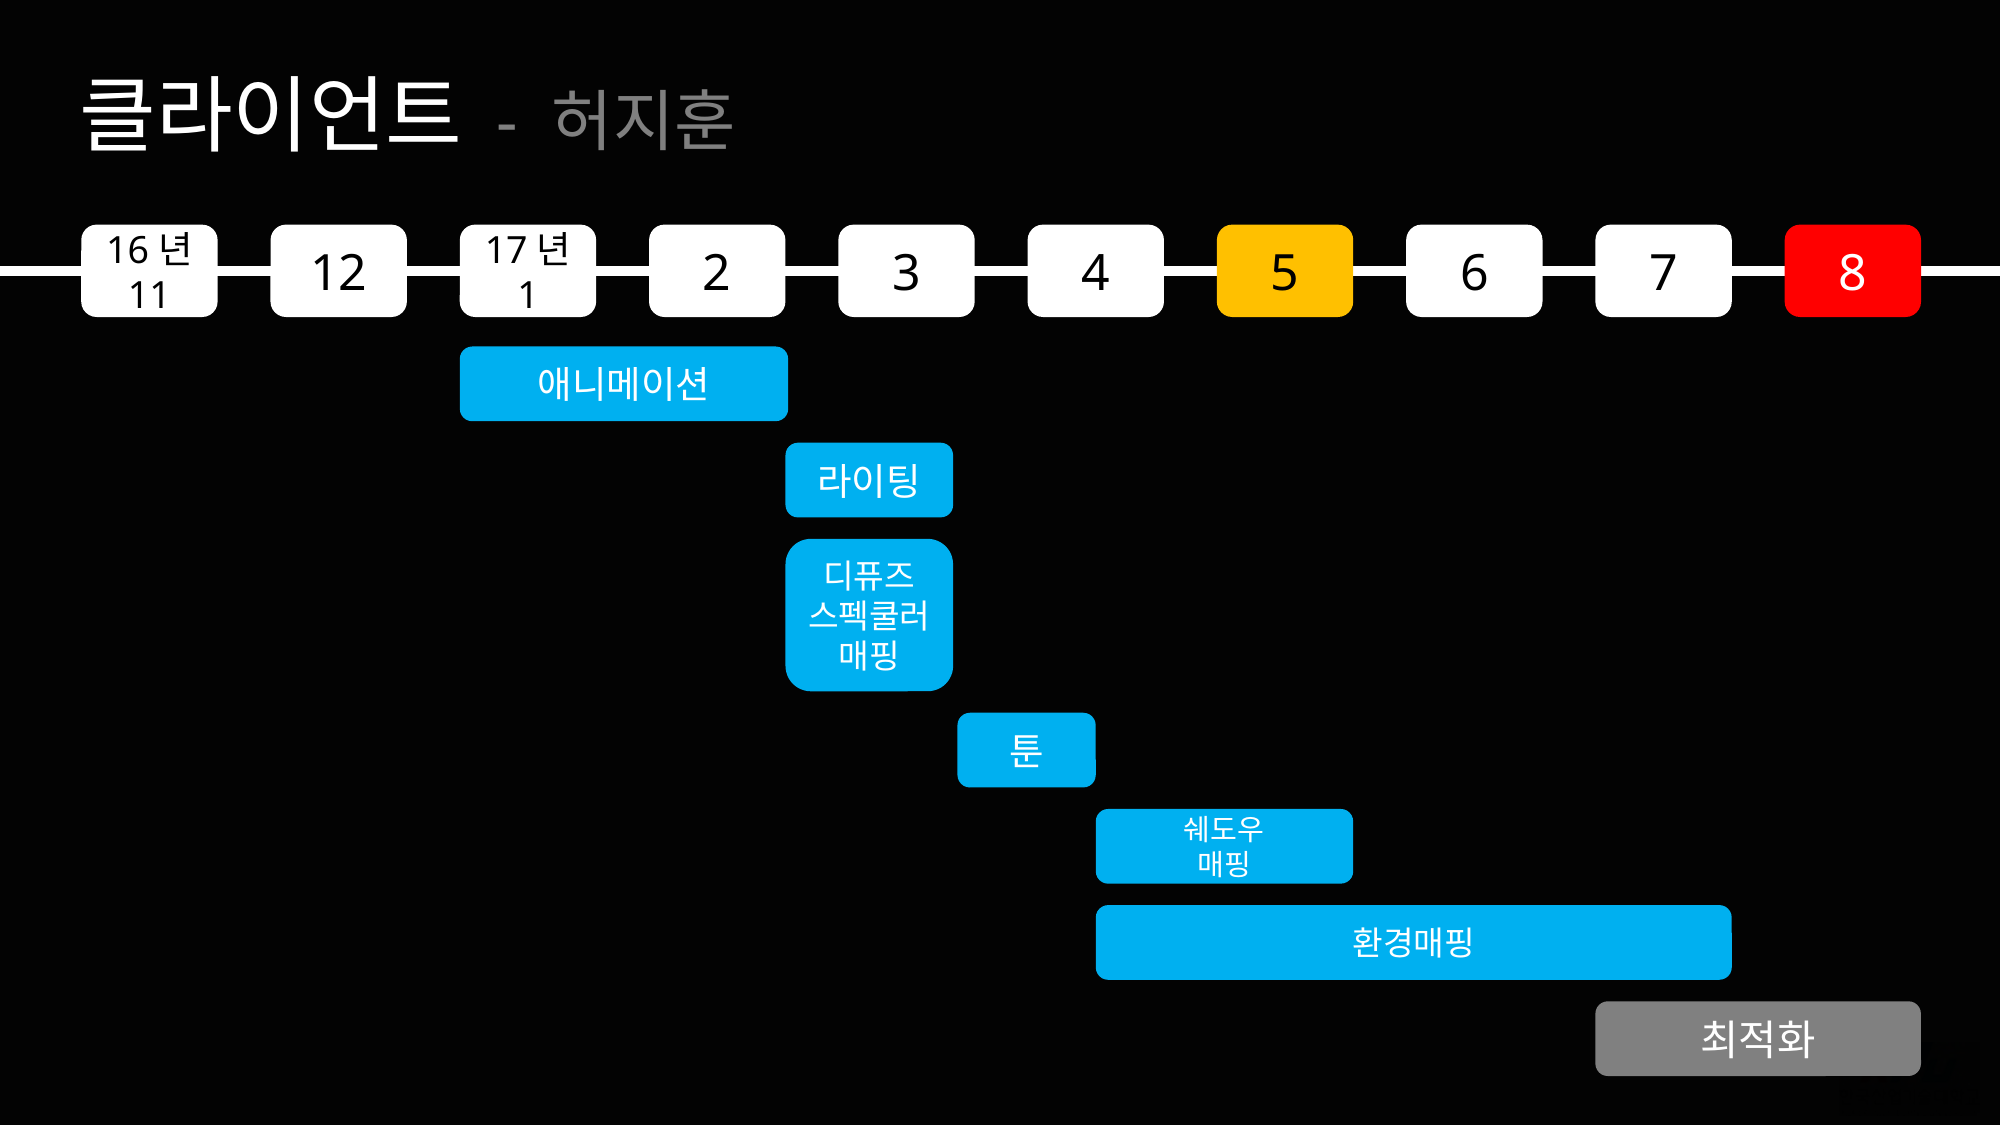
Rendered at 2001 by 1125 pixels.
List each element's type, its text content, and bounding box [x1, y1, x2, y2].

text_box 2 [648, 223, 787, 270]
text_box 4 [1026, 271, 1166, 319]
text_box [0, 0, 2000, 266]
text_box 17년 1 [458, 271, 598, 319]
text_box 7 [1594, 223, 1733, 270]
text_box 5 [1215, 223, 1355, 270]
text_box 3 [837, 223, 976, 270]
text_box 툰 [956, 711, 1097, 789]
text_box 12 [269, 271, 408, 319]
text_box 2 [647, 271, 787, 319]
text_box 라이팅 [784, 441, 955, 519]
text_box 8 [1783, 223, 1923, 270]
text_box 6 [1405, 223, 1544, 270]
text_box 애니메이션 [458, 345, 790, 423]
text_box 디퓨즈 스펙쿨러 매핑 [784, 537, 955, 693]
text_box 6 [1405, 271, 1544, 319]
text_box 12 [269, 223, 408, 270]
text_box 8 [1783, 271, 1923, 319]
text_box 7 [1594, 271, 1733, 319]
text_box 5 [1215, 271, 1355, 319]
text_box [0, 276, 2000, 1125]
text_box 최적화 [1594, 1000, 1923, 1078]
text_box 17년 1 [458, 223, 598, 270]
text_box 환경매핑 [1094, 904, 1733, 981]
text_box 4 [1026, 223, 1166, 270]
text_box 클라이언트 - 허지훈 [64, 54, 752, 170]
text_box 쉐도우 매핑 [1094, 807, 1355, 885]
text_box 16년 11 [80, 271, 219, 319]
text_box 3 [837, 271, 976, 319]
text_box 16년 11 [80, 223, 219, 270]
